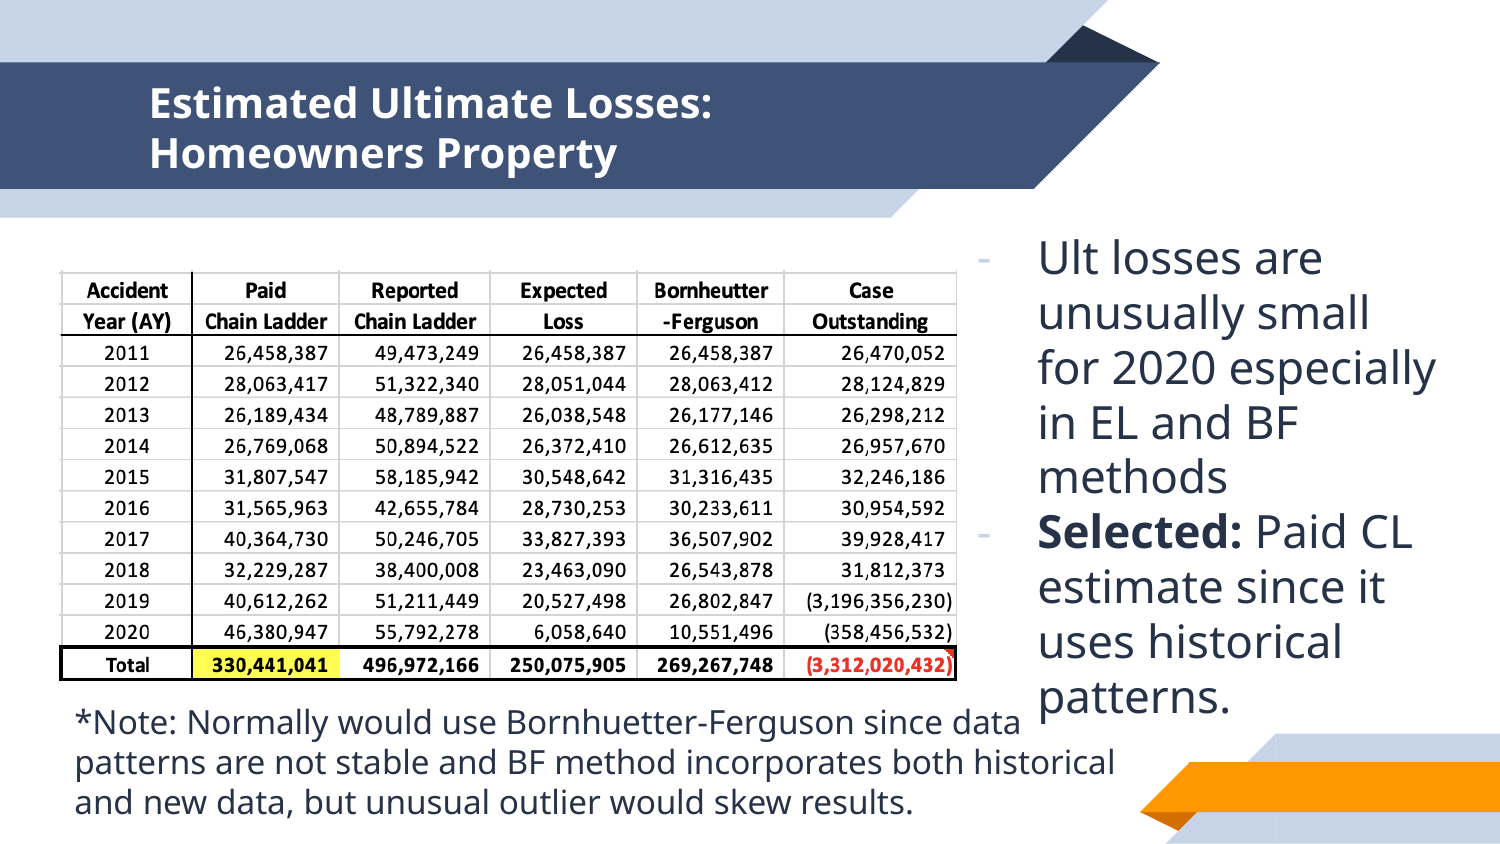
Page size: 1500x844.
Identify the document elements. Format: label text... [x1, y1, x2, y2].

title Estimated Ultimate Losses: Homeowners Property [133, 64, 1035, 190]
picture [58, 270, 957, 681]
list Ult losses are unusually small for 2020 especially in EL and BF methods Selected: Paid CL estimate since it uses historical patterns. [947, 250, 1460, 702]
list *Note: Normally would use Bornhuetter-Ferguson since data patterns are not stable and BF method incorporates both historical and new data, but unusual outlier would skew results. [59, 680, 1157, 842]
